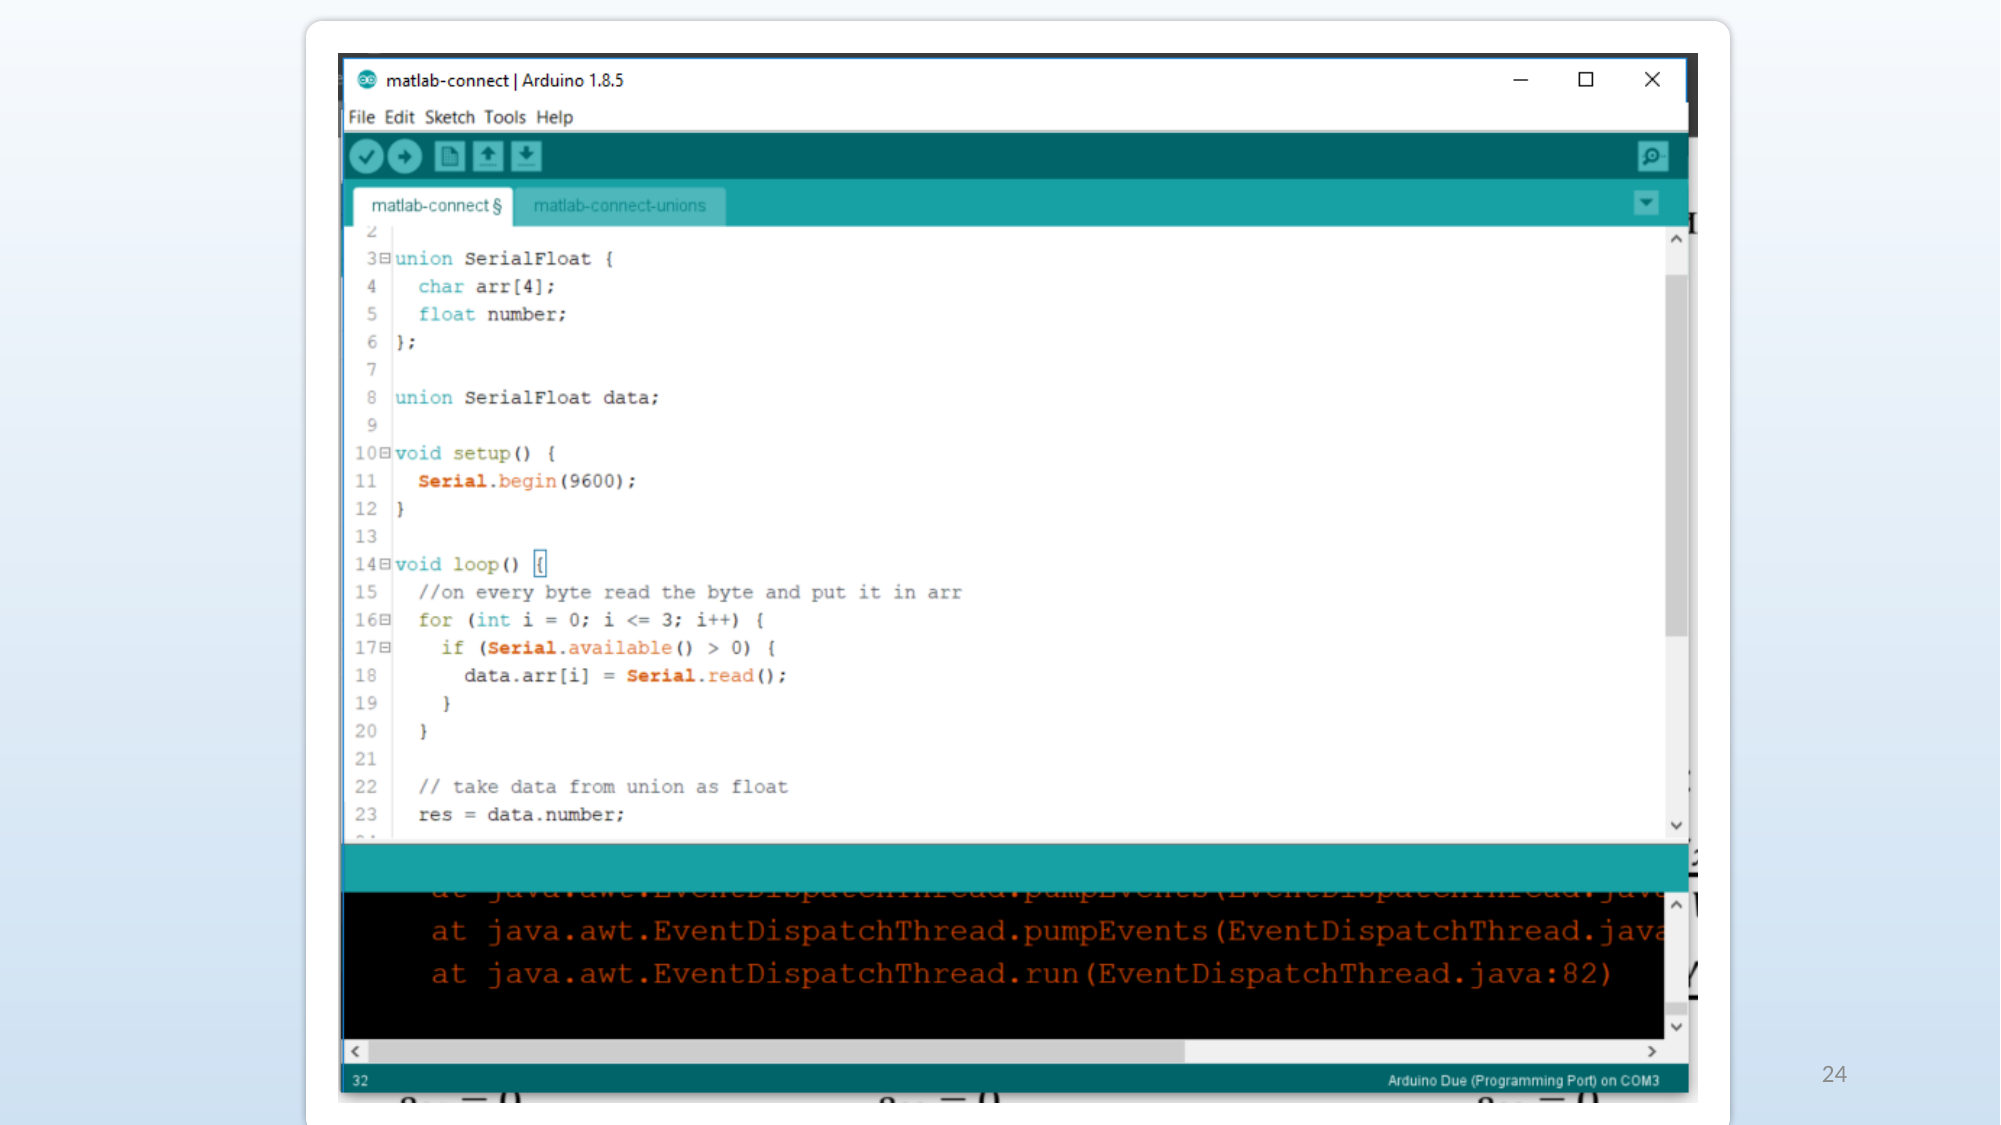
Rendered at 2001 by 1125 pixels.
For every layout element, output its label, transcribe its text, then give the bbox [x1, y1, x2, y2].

picture [337, 52, 1699, 1103]
slide_number 24 [1735, 1042, 1863, 1103]
